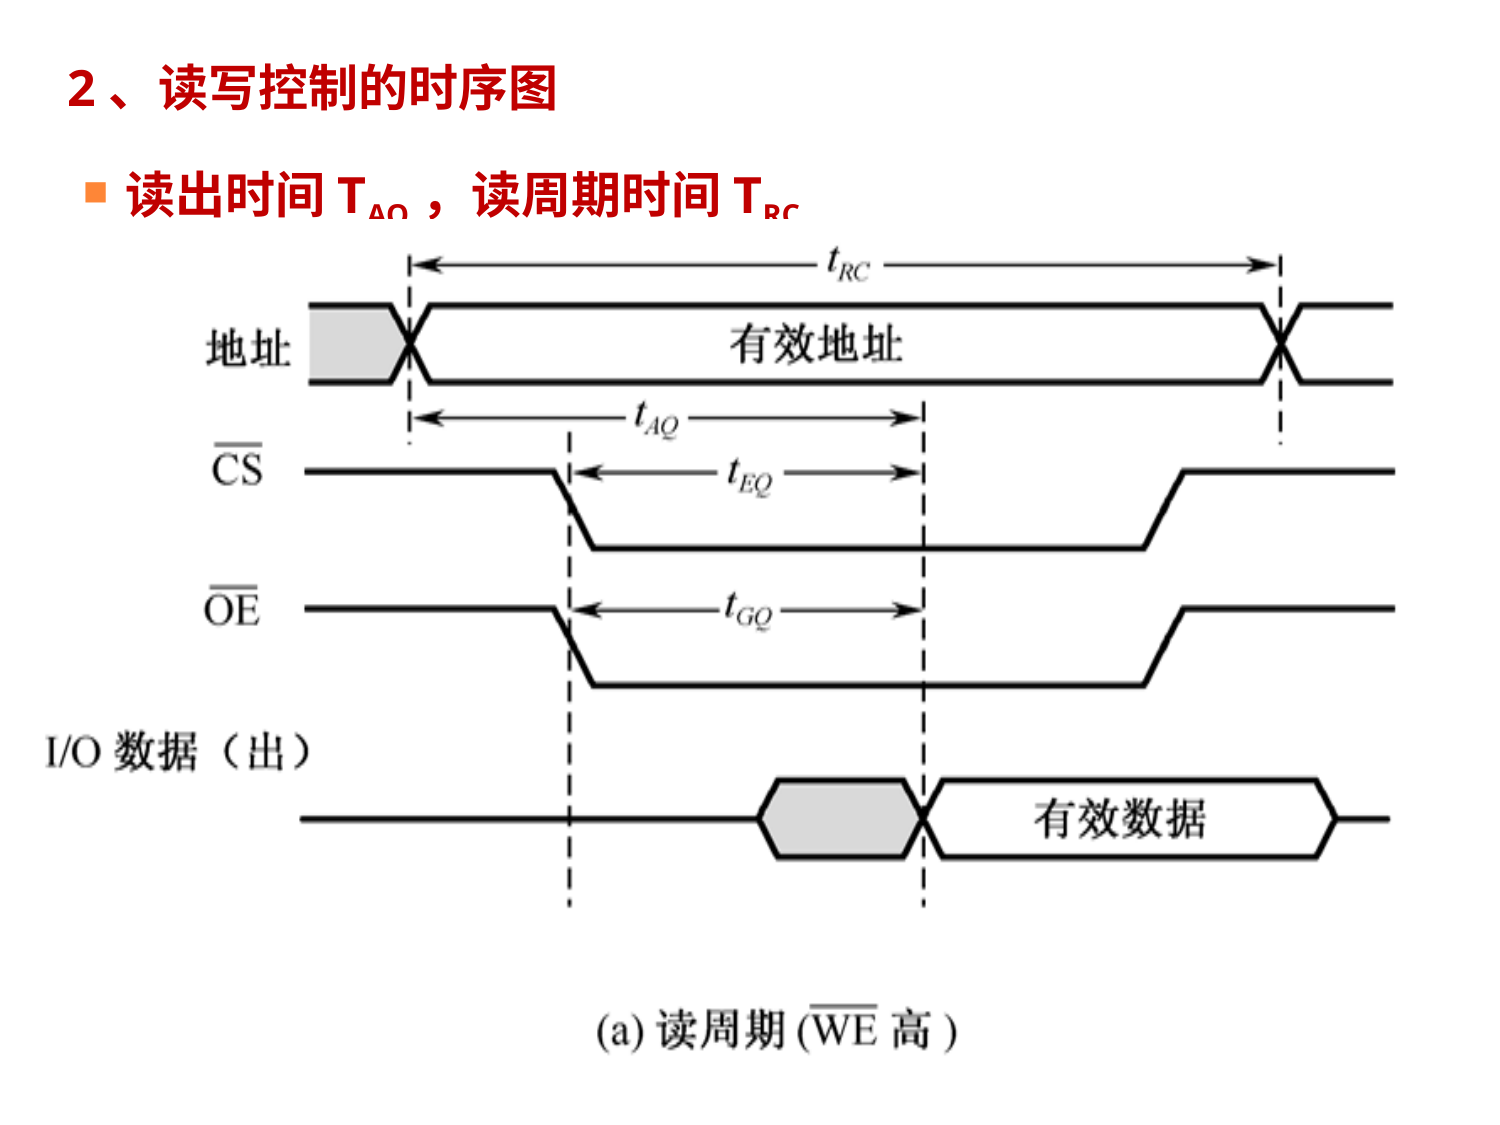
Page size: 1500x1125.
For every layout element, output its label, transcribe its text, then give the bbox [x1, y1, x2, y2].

list 2、读写控制的时序图 读出时间TAQ，读周期时间TRC [53, 19, 1279, 209]
picture [17, 219, 1483, 1071]
